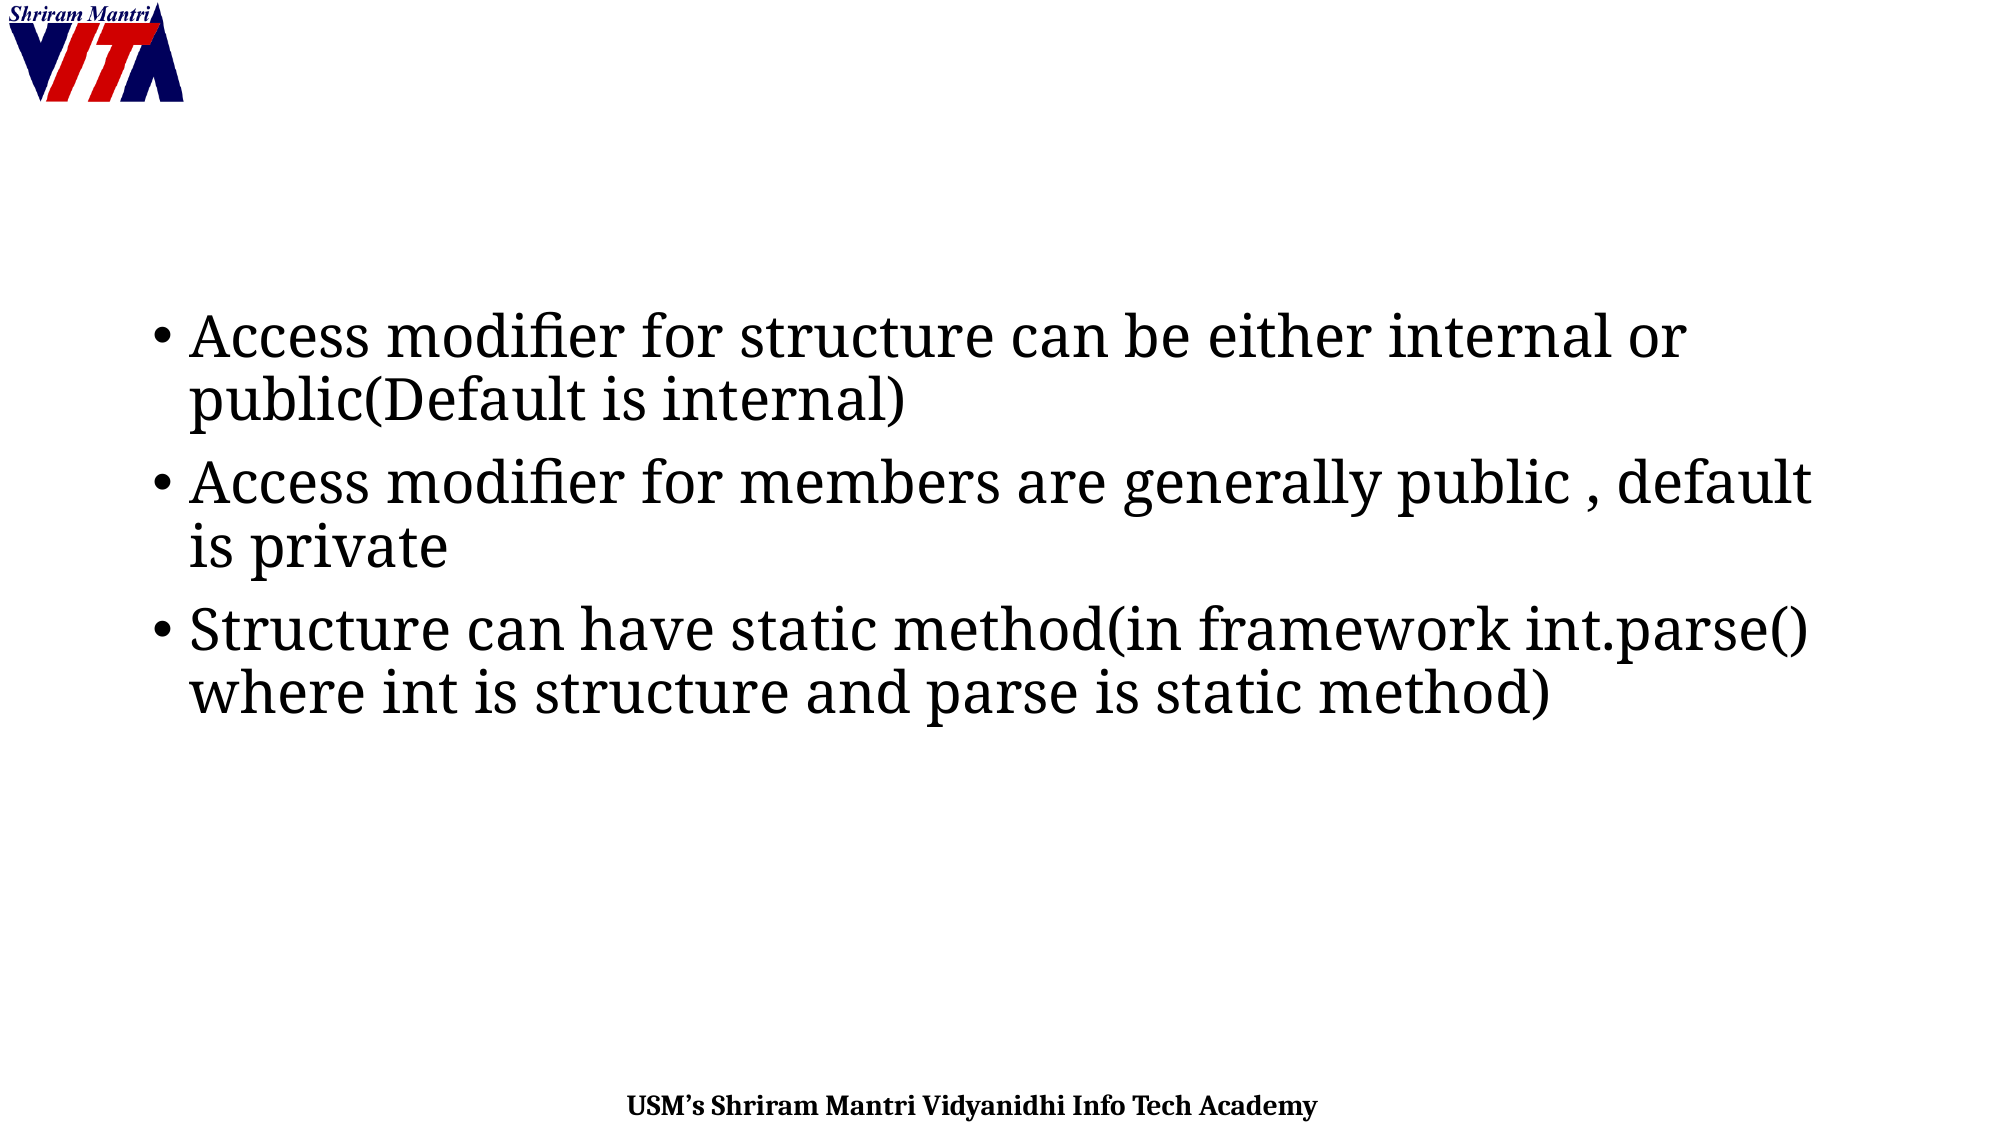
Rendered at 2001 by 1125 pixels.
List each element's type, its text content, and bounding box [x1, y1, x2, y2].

list Access modifier for structure can be either internal or public(Default is internal) Access modifier for members are generally public , default is private Structure can have static method(in framework int.parse() where int is structure and parse is static method) [137, 299, 1863, 1014]
picture [0, 0, 202, 122]
